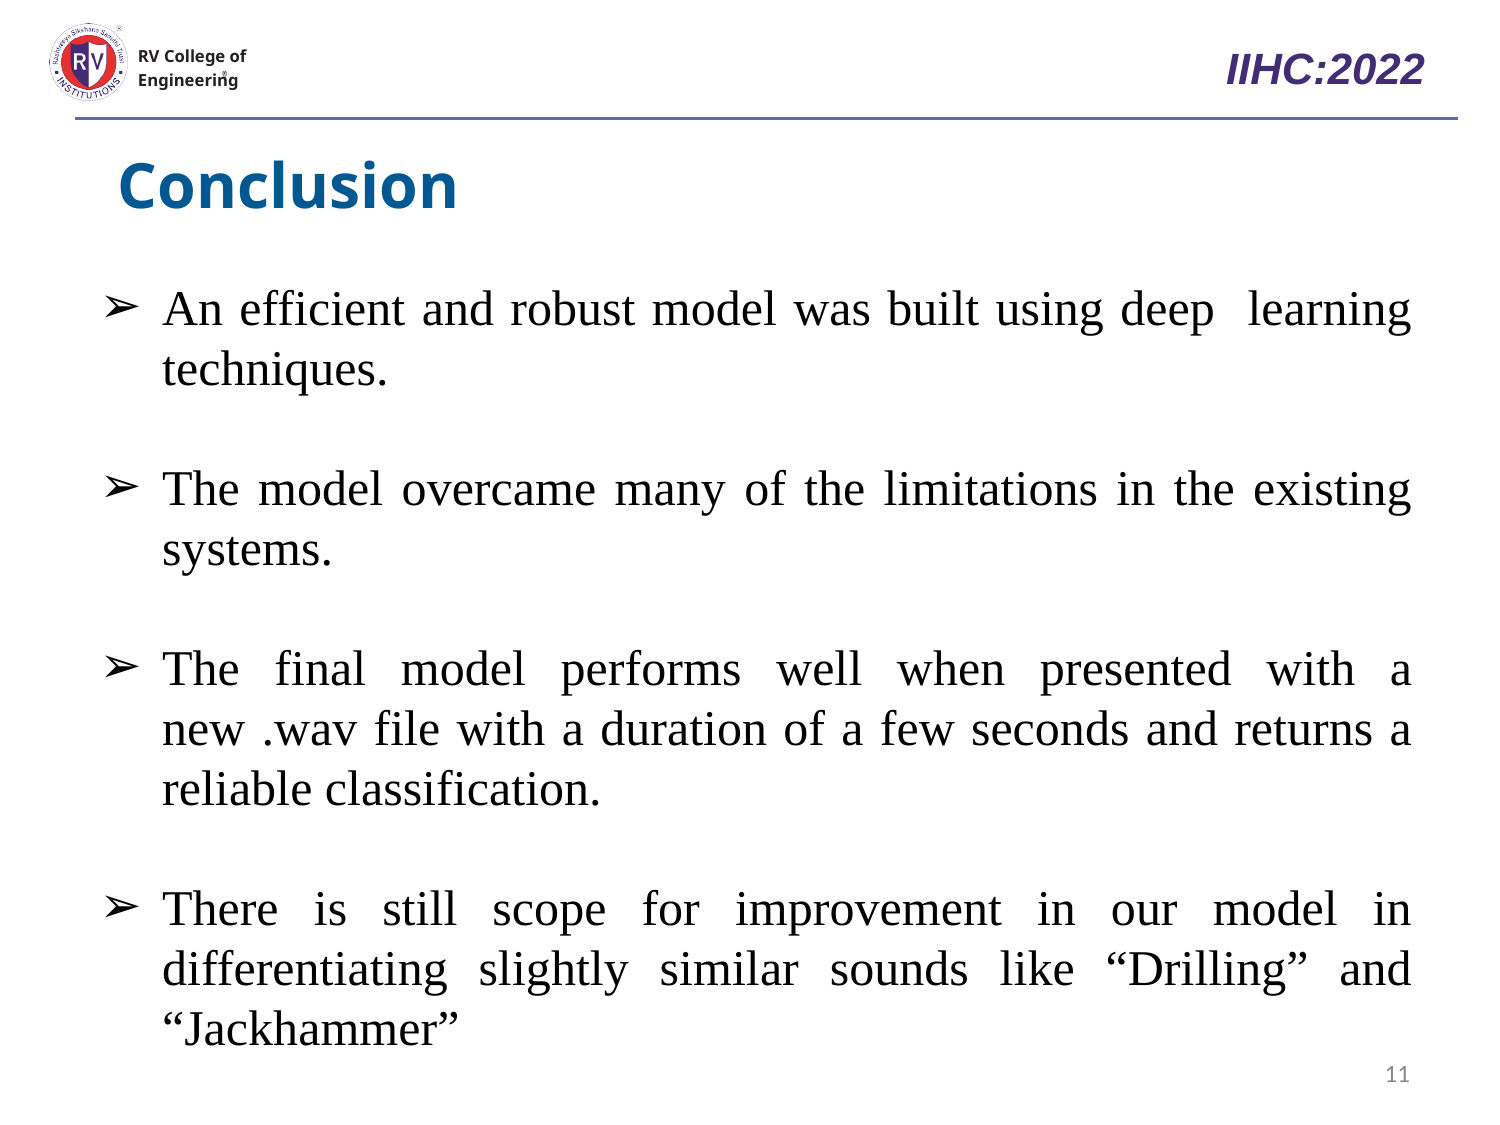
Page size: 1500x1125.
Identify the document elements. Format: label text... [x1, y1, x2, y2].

text_box [49, 23, 128, 101]
text_box An efficient and robust model was built using deep learning techniques. The model overcame many of the limitations in the existing systems. The final model performs well when presented with a new .wav file with a duration of a few seconds and returns a reliable classification. There is still scope for improvement in our model in differentiating slightly similar sounds like “Drilling” and “Jackhammer” [87, 274, 1413, 1074]
text_box RV College of Engineering [135, 43, 289, 93]
title IIHC:2022 [1097, 40, 1426, 101]
text_box Conclusion [115, 144, 1028, 257]
slide_number ‹#› [1074, 1042, 1425, 1103]
